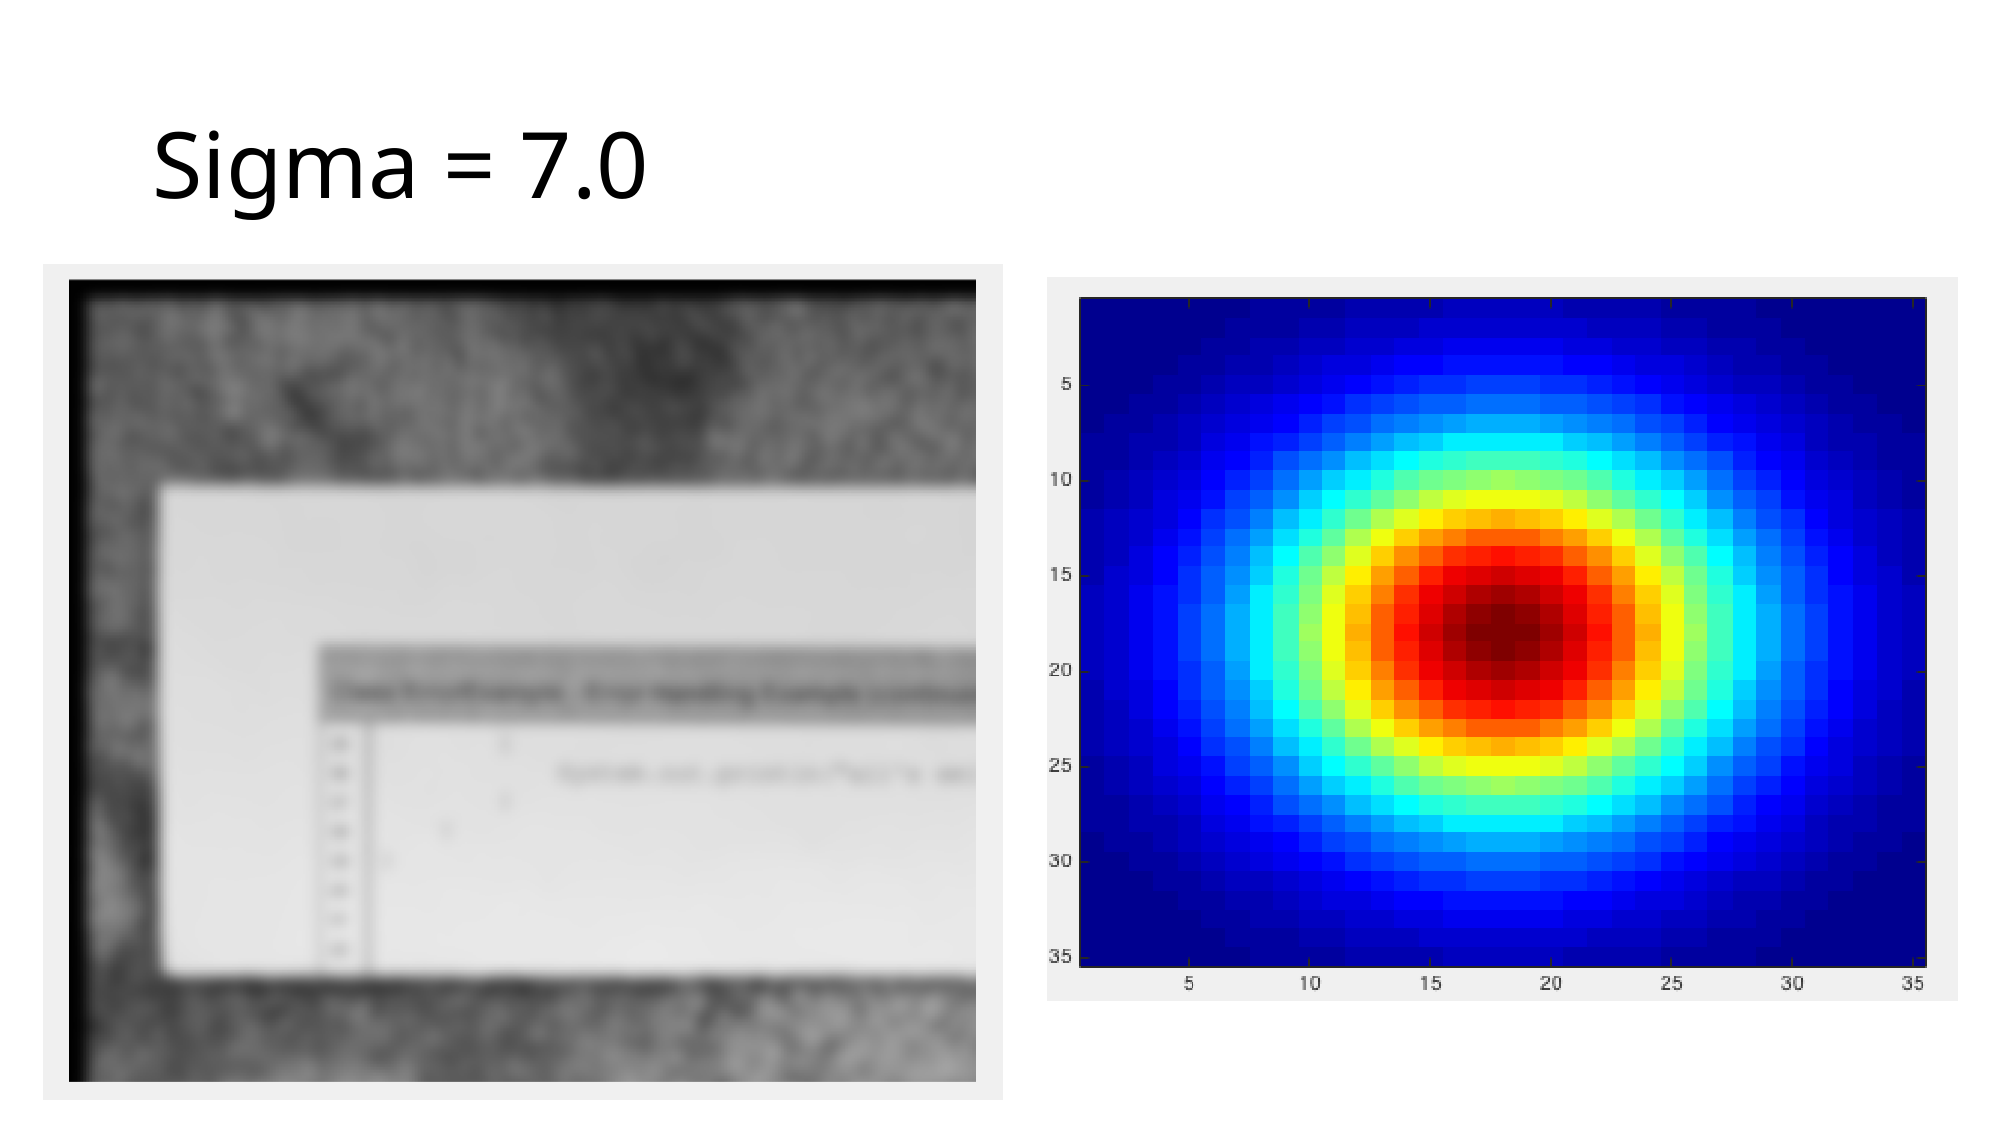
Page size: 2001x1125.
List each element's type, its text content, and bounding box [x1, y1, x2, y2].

title Sigma = 7.0 [137, 59, 1863, 278]
picture [1047, 277, 1958, 1001]
picture [43, 264, 1003, 1100]
